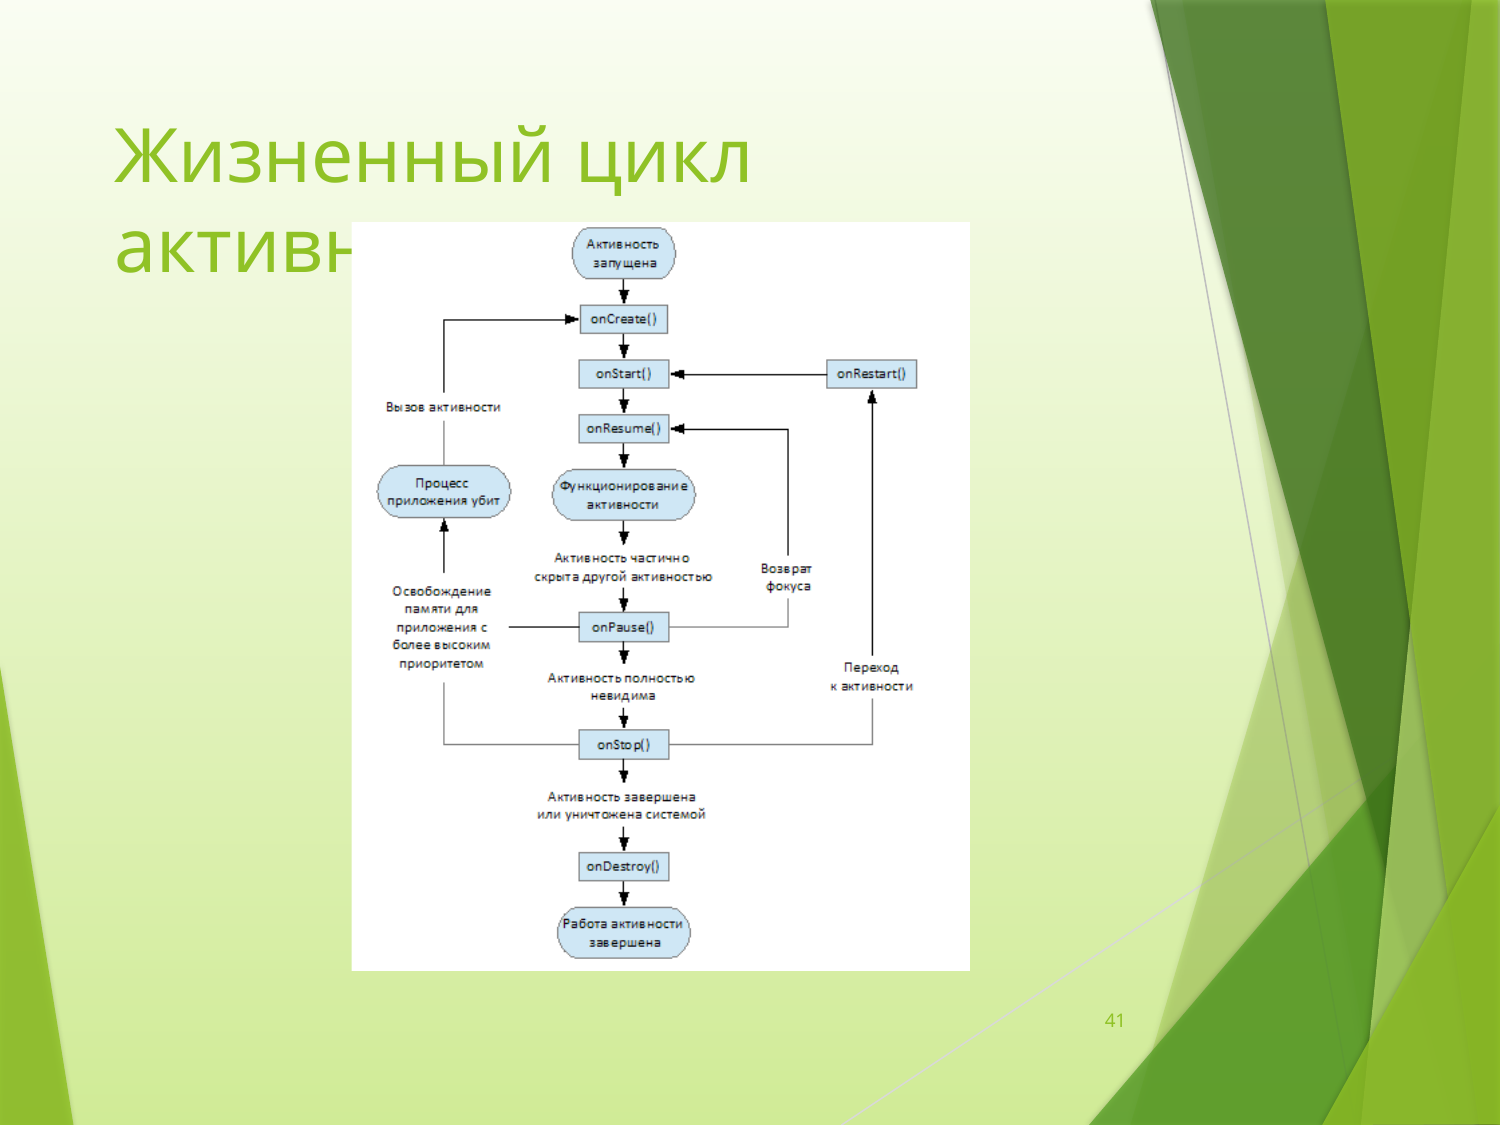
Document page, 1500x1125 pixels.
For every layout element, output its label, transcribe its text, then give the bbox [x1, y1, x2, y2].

title Жизненный цикл активности [99, 99, 1142, 211]
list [351, 222, 971, 973]
slide_number 41 [1057, 991, 1142, 1051]
